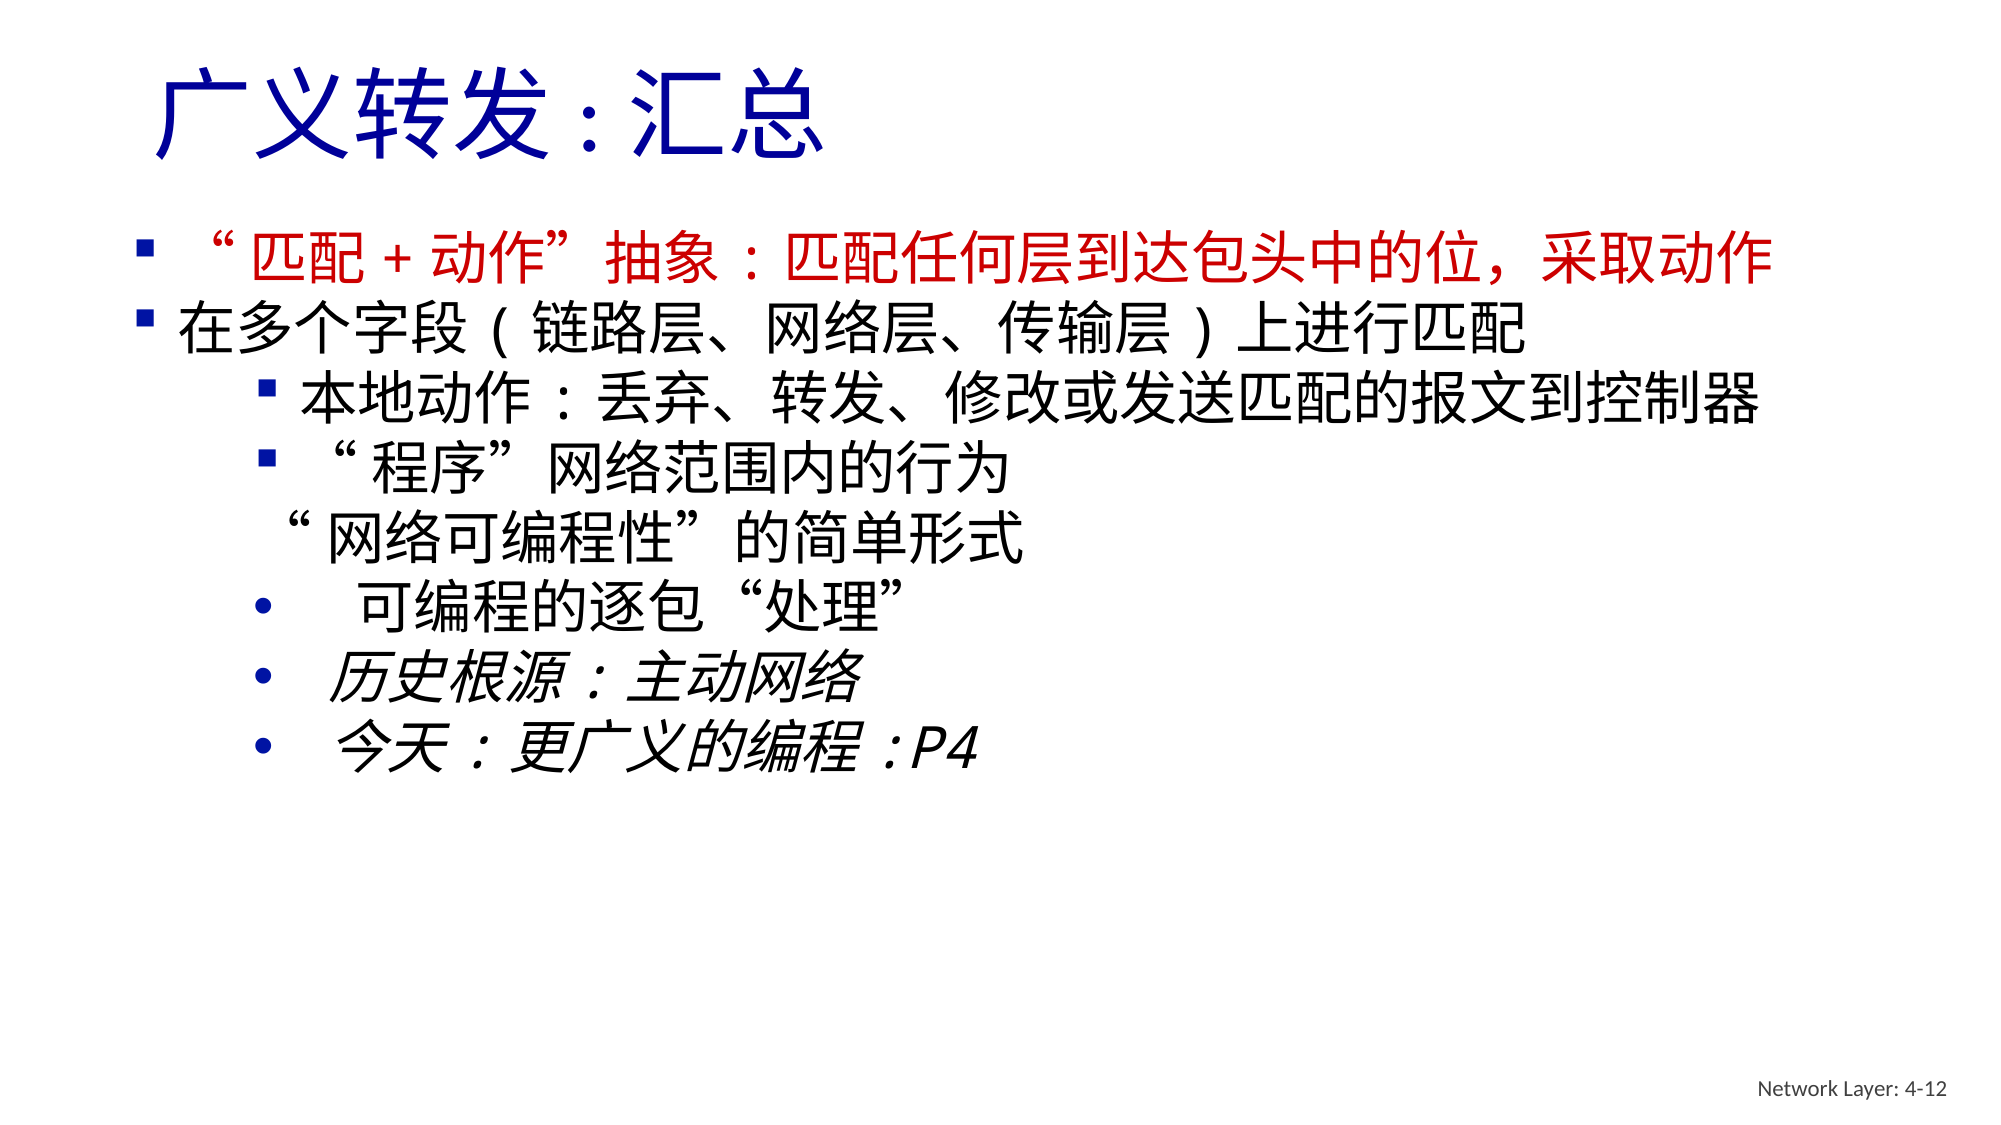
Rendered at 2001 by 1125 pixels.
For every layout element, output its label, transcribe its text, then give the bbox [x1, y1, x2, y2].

slide_number Network Layer: 4-12 [1512, 1056, 1963, 1117]
title 广义转发:汇总 [137, 45, 1917, 193]
text_box “匹配+动作”抽象:匹配任何层到达包头中的位，采取动作 在多个字段(链路层、网络层、传输层)上进行匹配 本地动作:丢弃、转发、修改或发送匹配的报文到控制器 “程序”网络范围内的行为 “网络可编程性”的简单形式 可编程的逐包“处理” 历史根源:主动网络 今天:更广义的编程:P4 [115, 213, 1963, 788]
